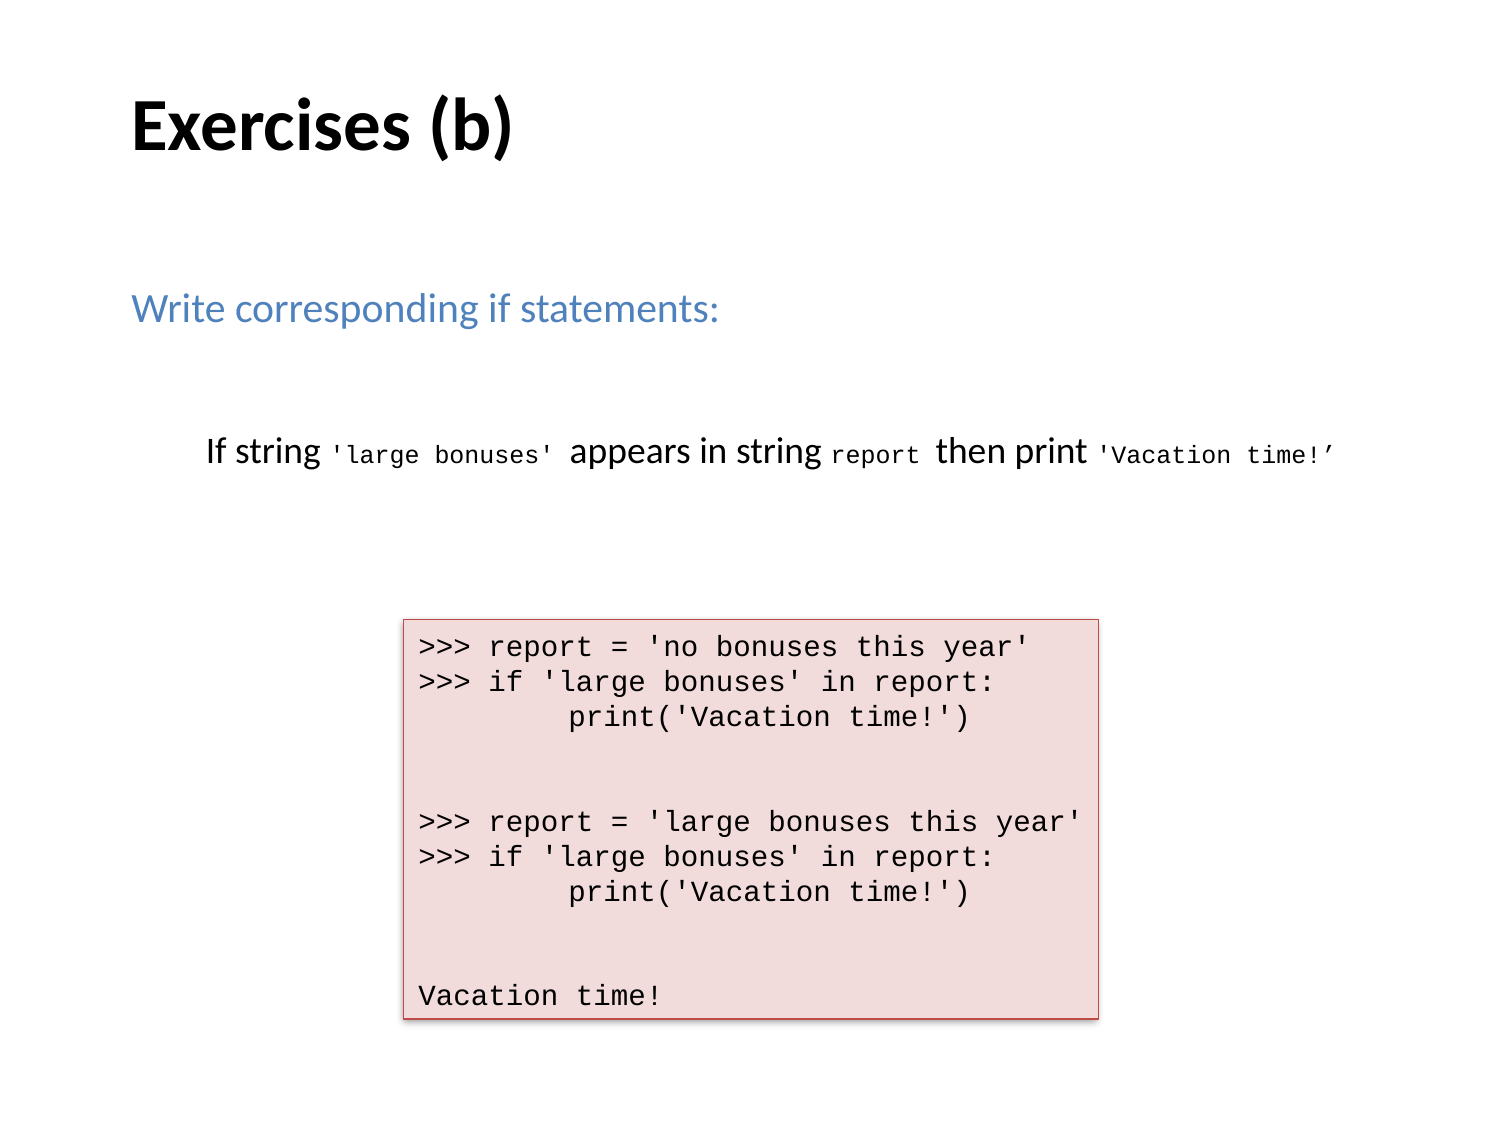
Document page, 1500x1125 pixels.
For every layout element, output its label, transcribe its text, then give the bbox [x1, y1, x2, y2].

text_box >>> report = 'no bonuses this year' >>> if 'large bonuses' in report: print('Vacation time!') >>> report = 'large bonuses this year' >>> if 'large bonuses' in report: print('Vacation time!') Vacation time! [403, 619, 1099, 1020]
text_box Exercises (b) [116, 0, 1392, 242]
text_box Write corresponding if statements: If string 'large bonuses' appears in string report then print 'Vacation time!’ [116, 273, 1447, 524]
